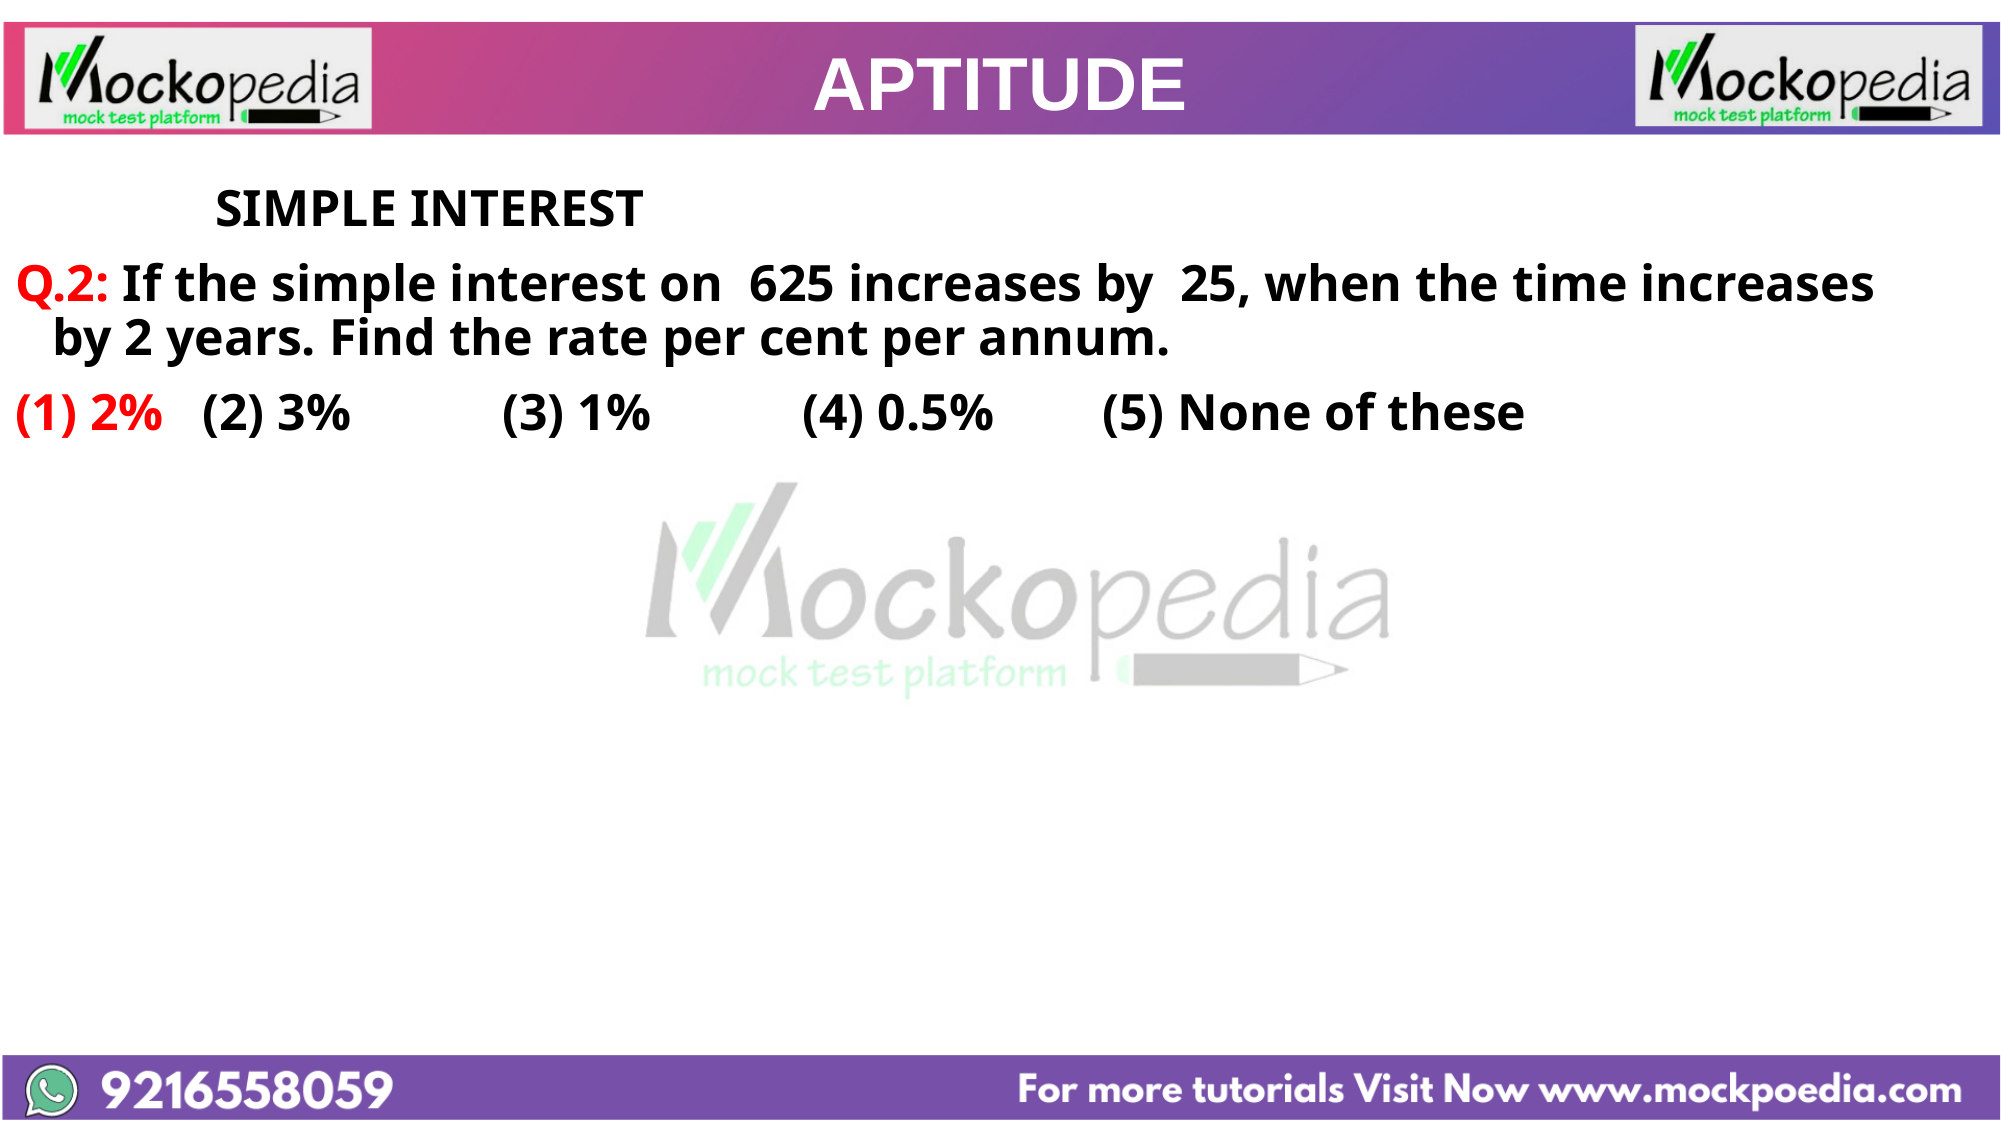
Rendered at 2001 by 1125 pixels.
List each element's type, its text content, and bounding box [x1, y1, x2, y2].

title APTITUDE [41, 31, 1959, 142]
picture [0, 0, 2001, 1125]
list SIMPLE INTEREST Q.2: If the simple interest on 625 increases by 25, when the time increases by 2 years. Find the rate per cent per annum. (1) 2% (2) 3% (3) 1% (4) 0.5% (5) None of these [0, 175, 1925, 1053]
